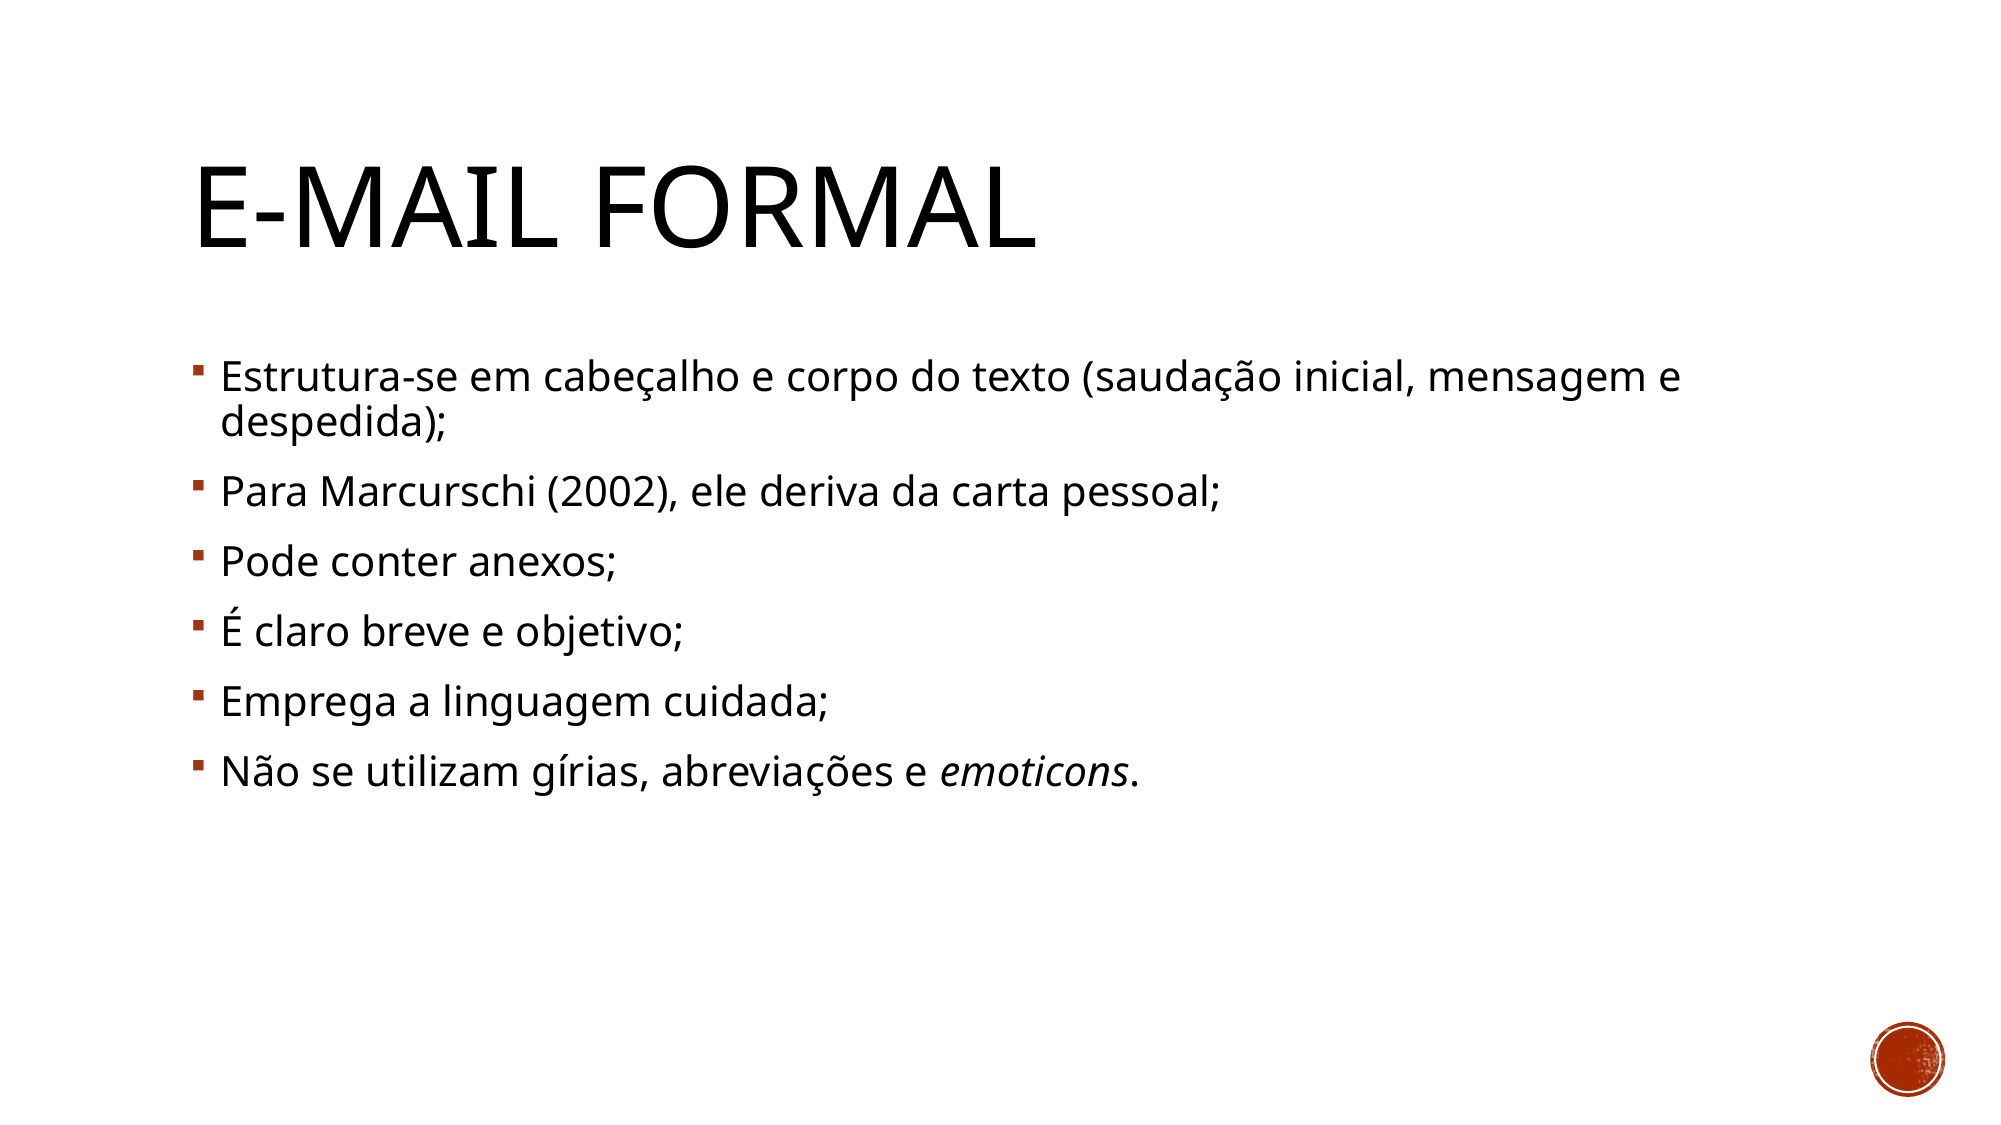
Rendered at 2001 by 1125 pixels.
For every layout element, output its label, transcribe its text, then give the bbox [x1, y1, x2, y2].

title E-mail formal [175, 79, 1826, 344]
list Estrutura-se em cabeçalho e corpo do texto (saudação inicial, mensagem e despedida); Para Marcurschi (2002), ele deriva da carta pessoal; Pode conter anexos; É claro breve e objetivo; Emprega a linguagem cuidada; Não se utilizam gírias, abreviações e emoticons. [175, 348, 1826, 1013]
